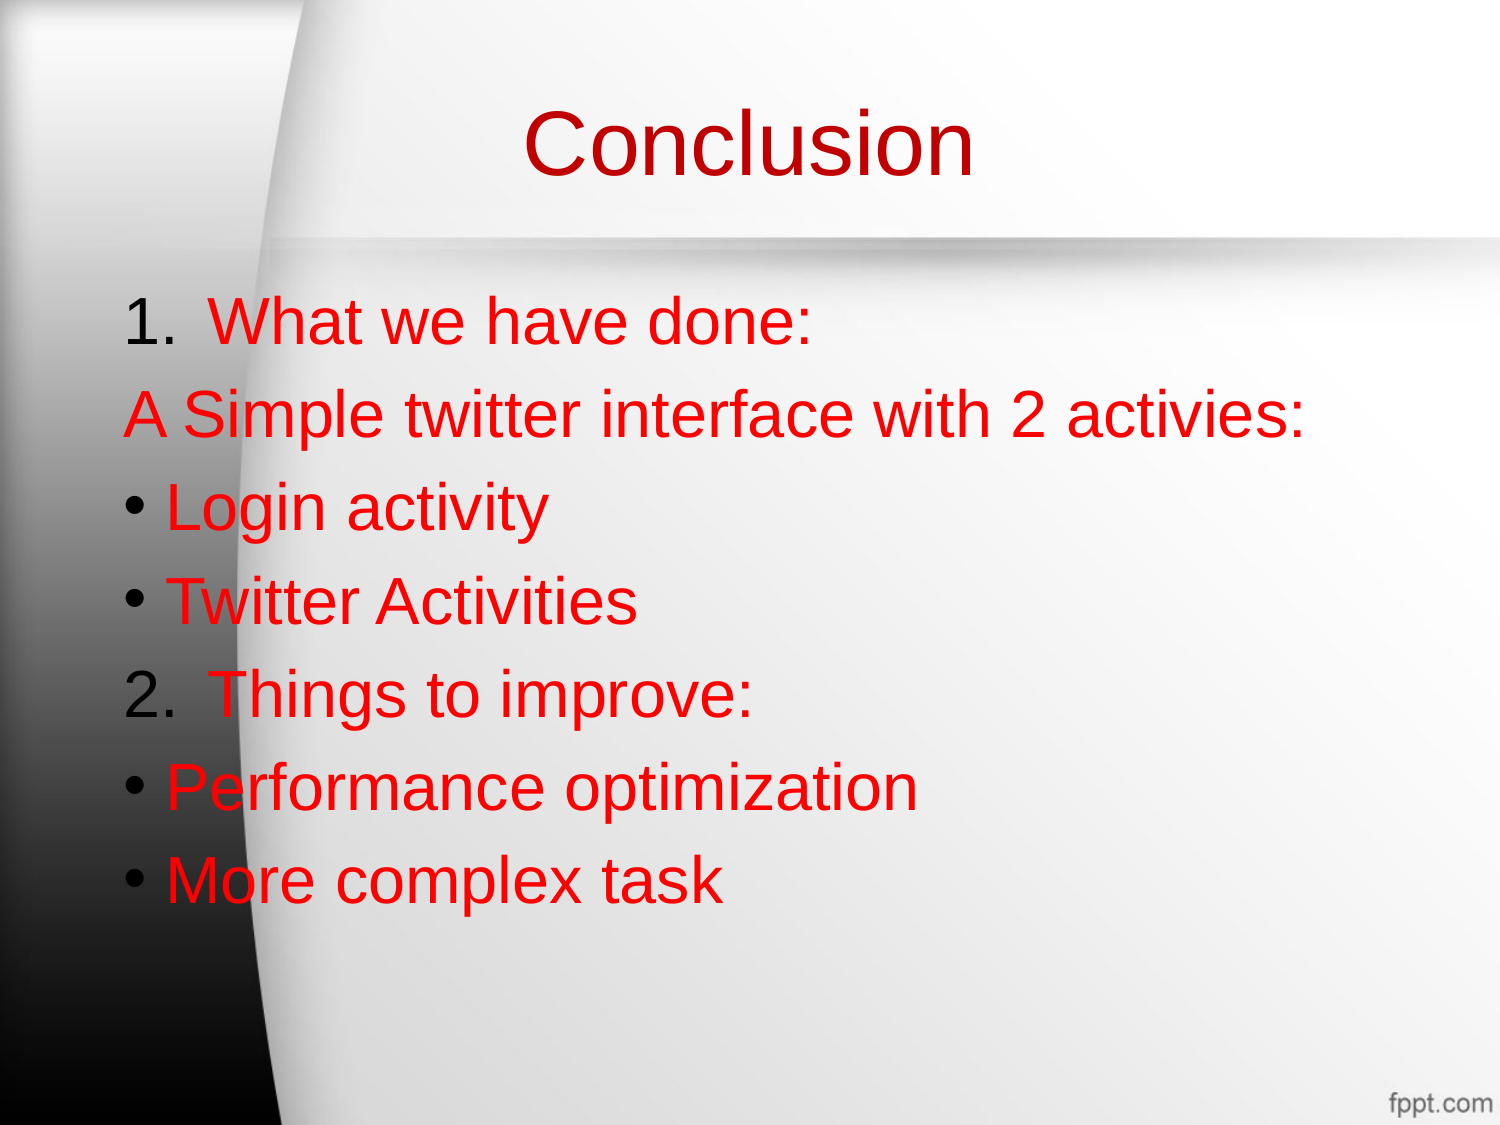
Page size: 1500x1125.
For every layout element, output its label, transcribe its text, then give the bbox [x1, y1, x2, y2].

picture [0, 0, 1500, 1125]
list What we have done: A Simple twitter interface with 2 activies: Login activity Twitter Activities Things to improve: Performance optimization More complex task [75, 262, 1425, 1005]
title Conclusion [75, 45, 1425, 233]
